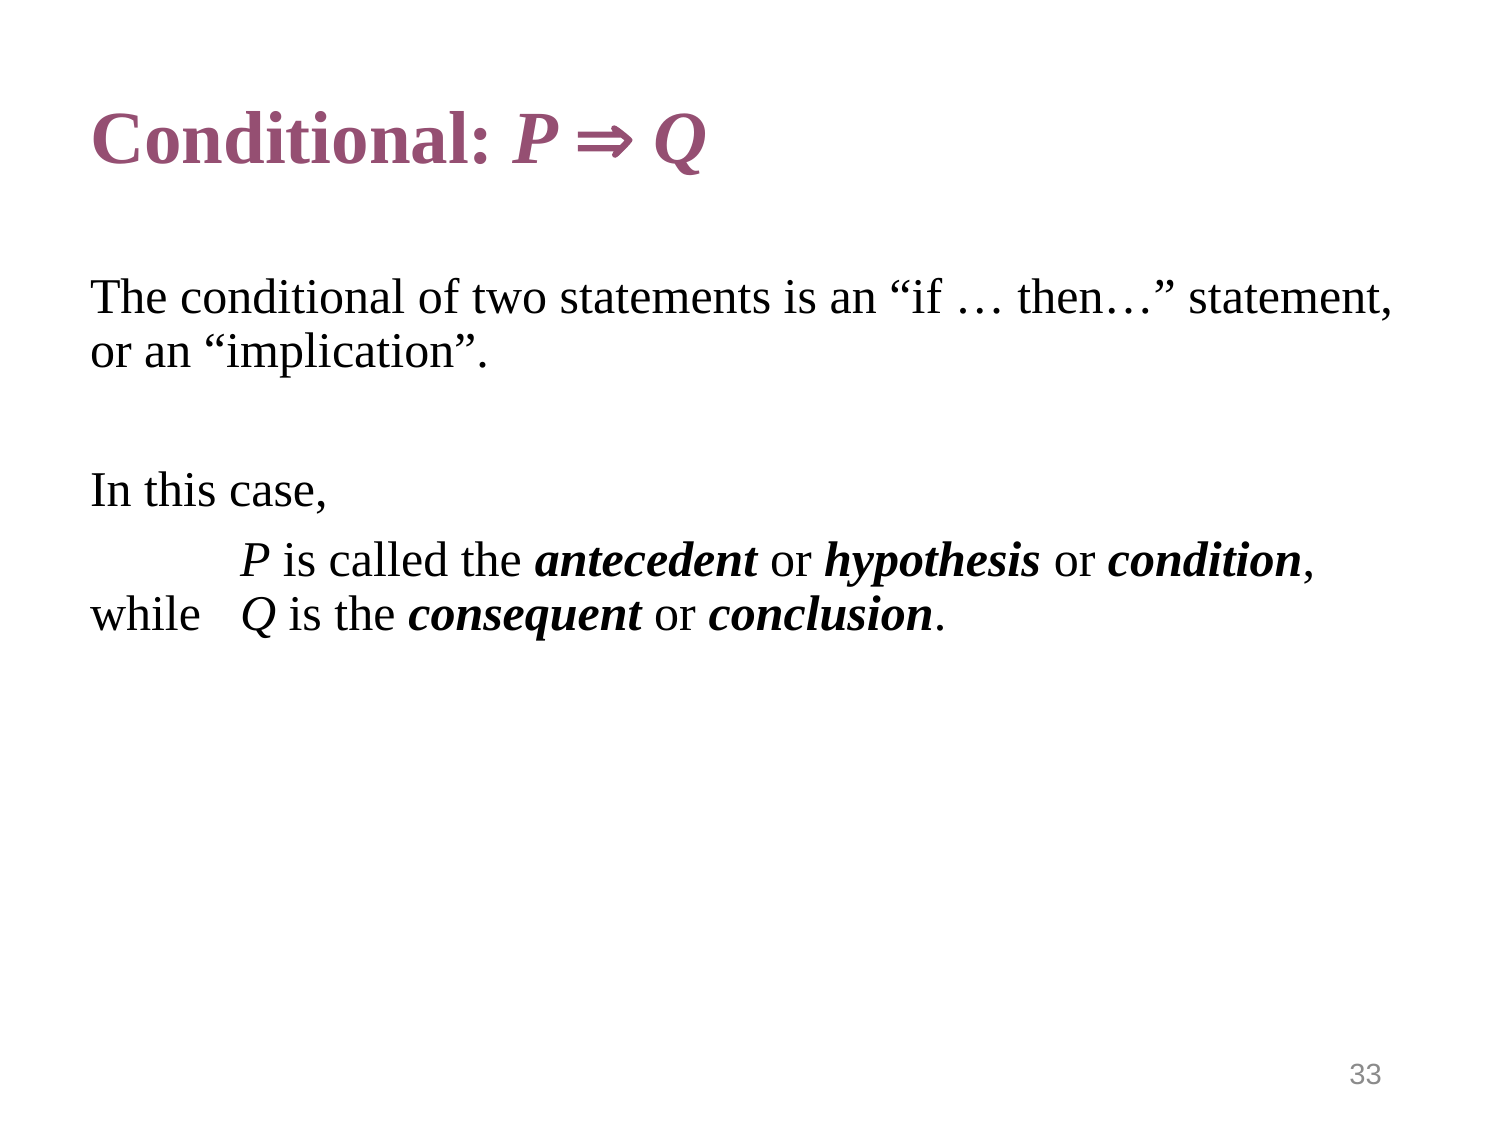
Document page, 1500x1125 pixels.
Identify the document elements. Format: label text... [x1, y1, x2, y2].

list The conditional of two statements is an “if … then…” statement, or an “implication”. In this case, P is called the antecedent or hypothesis or condition, while Q is the consequent or conclusion. [75, 262, 1421, 1005]
title Conditional: P  Q [75, 45, 1425, 233]
slide_number 33 [1059, 1042, 1397, 1103]
